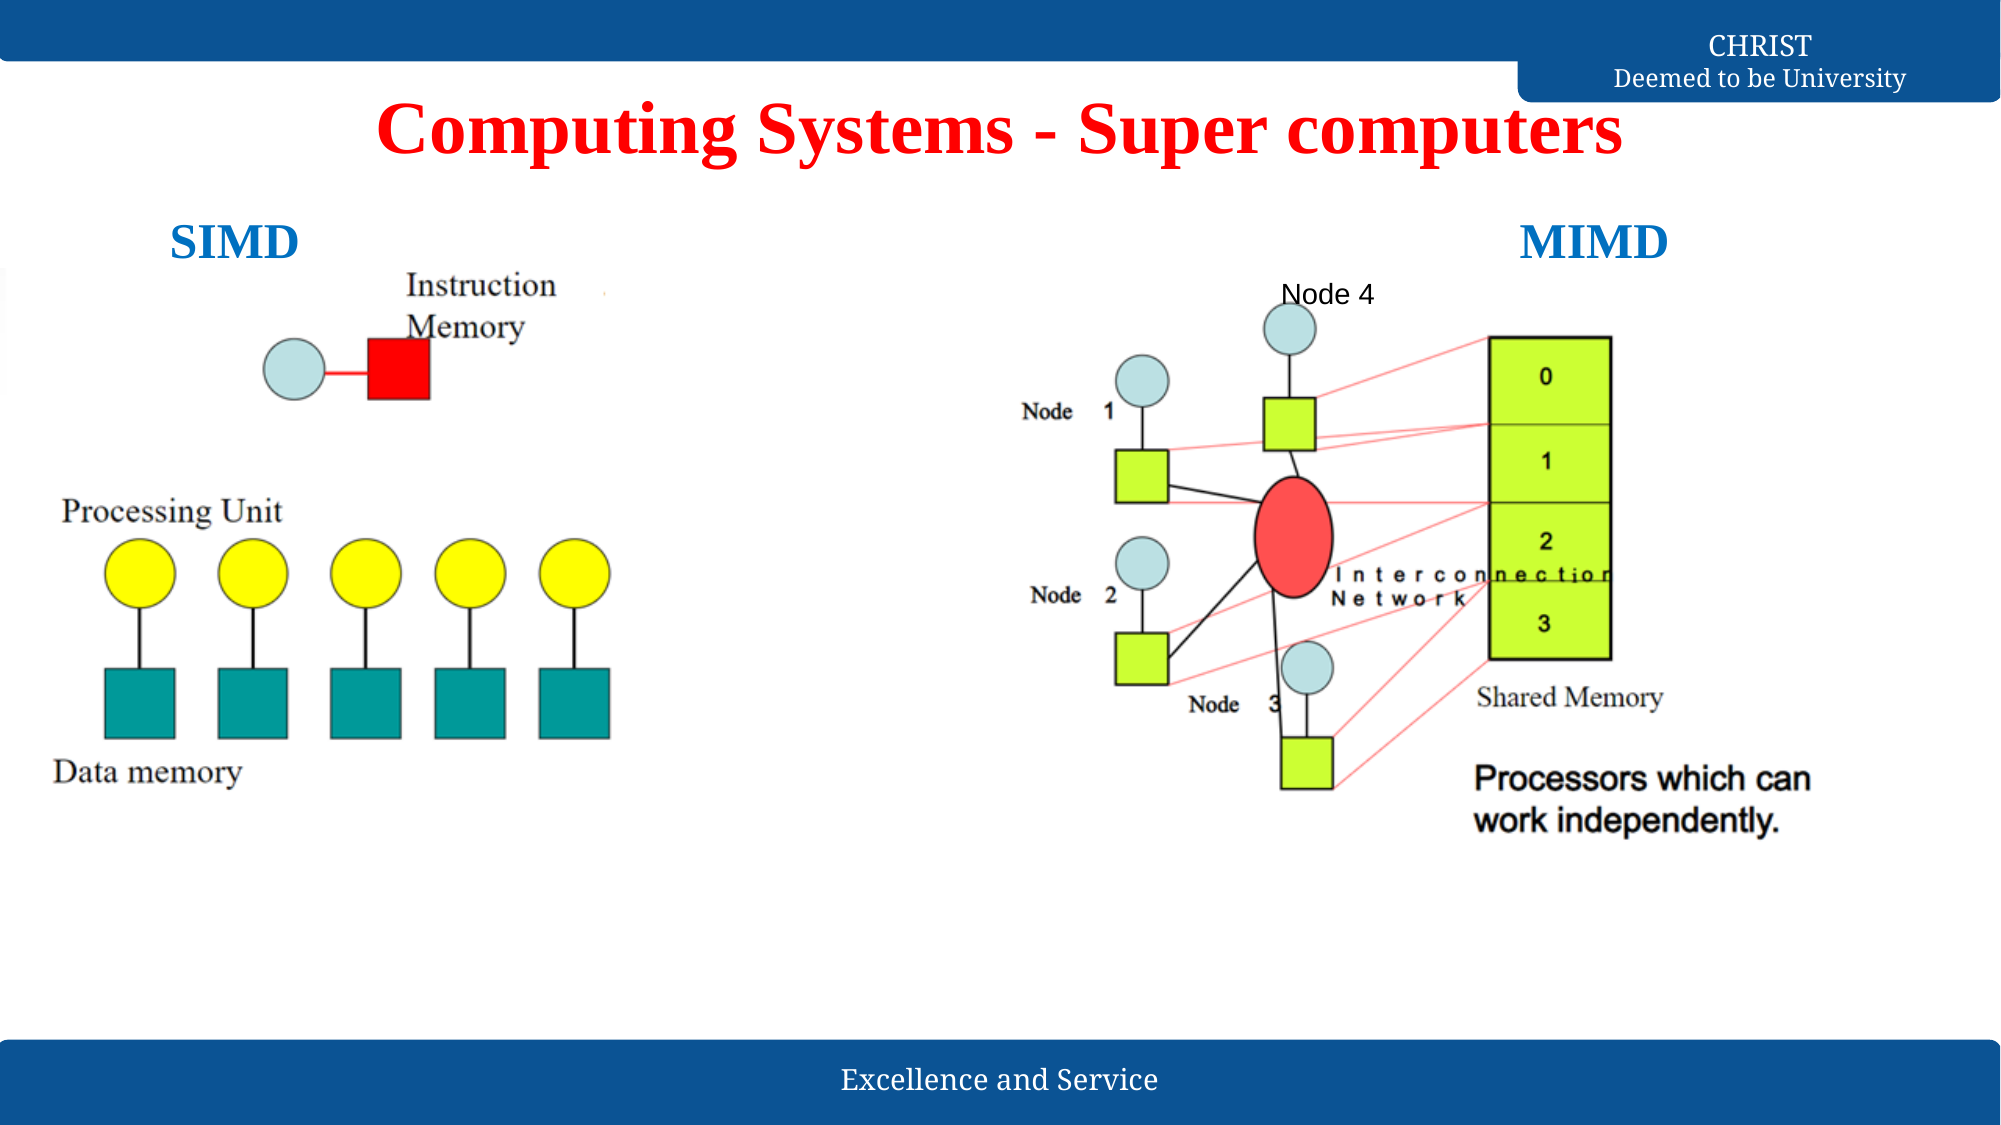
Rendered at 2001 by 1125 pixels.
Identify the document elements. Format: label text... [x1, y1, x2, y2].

text_box SIMD MIMD [154, 216, 1833, 277]
text_box Node 4 [1266, 277, 1450, 295]
title Computing Systems - Super computers [68, 31, 1932, 216]
picture [927, 296, 1834, 857]
picture [0, 267, 643, 802]
